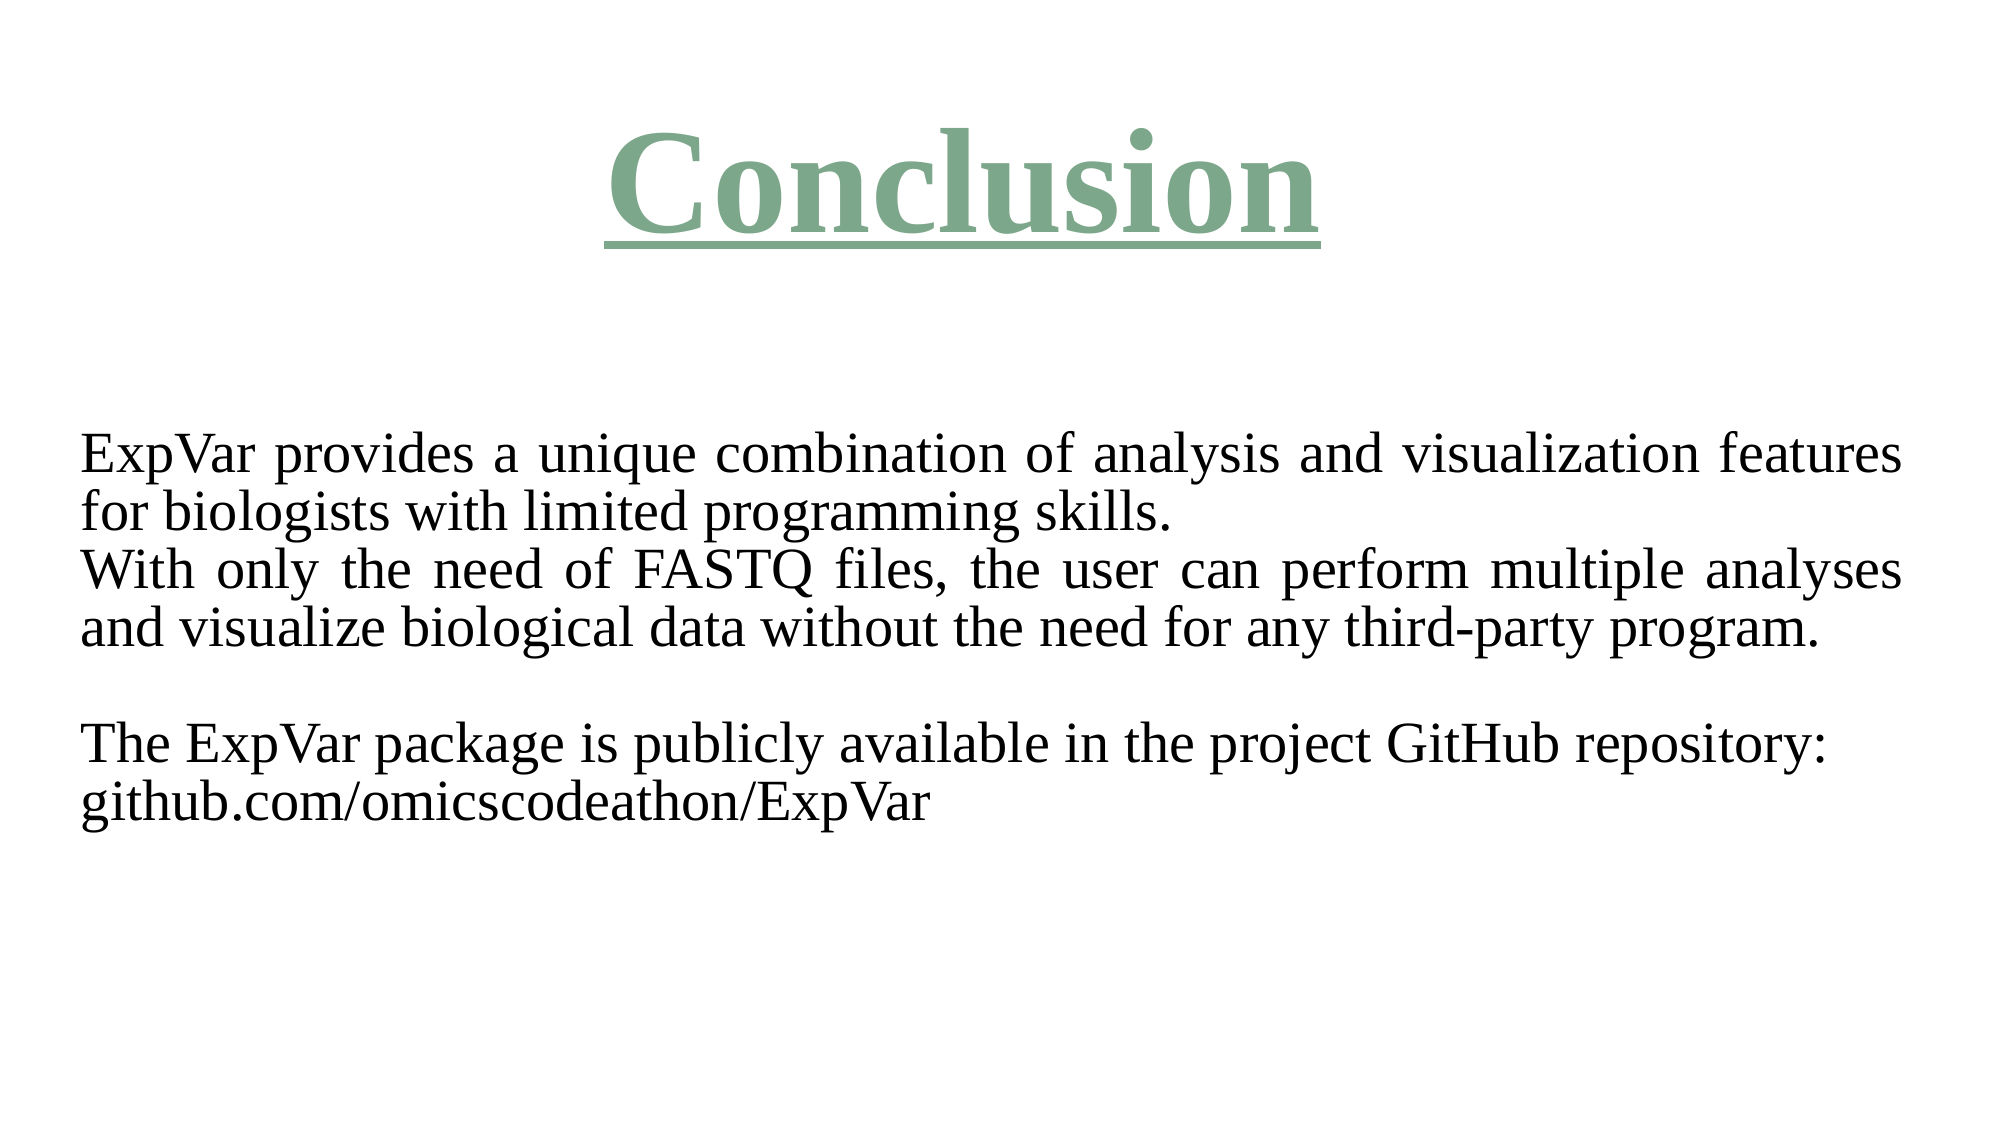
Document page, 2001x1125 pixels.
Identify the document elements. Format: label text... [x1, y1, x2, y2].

list ExpVar provides a unique combination of analysis and visualization features for biologists with limited programming skills. With only the need of FASTQ files, the user can perform multiple analyses and visualize biological data without the need for any third-party program. The ExpVar package is publicly available in the project GitHub repository: github.com/omicscodeathon/ExpVar [60, 405, 1925, 899]
title Conclusion [589, 98, 1889, 356]
